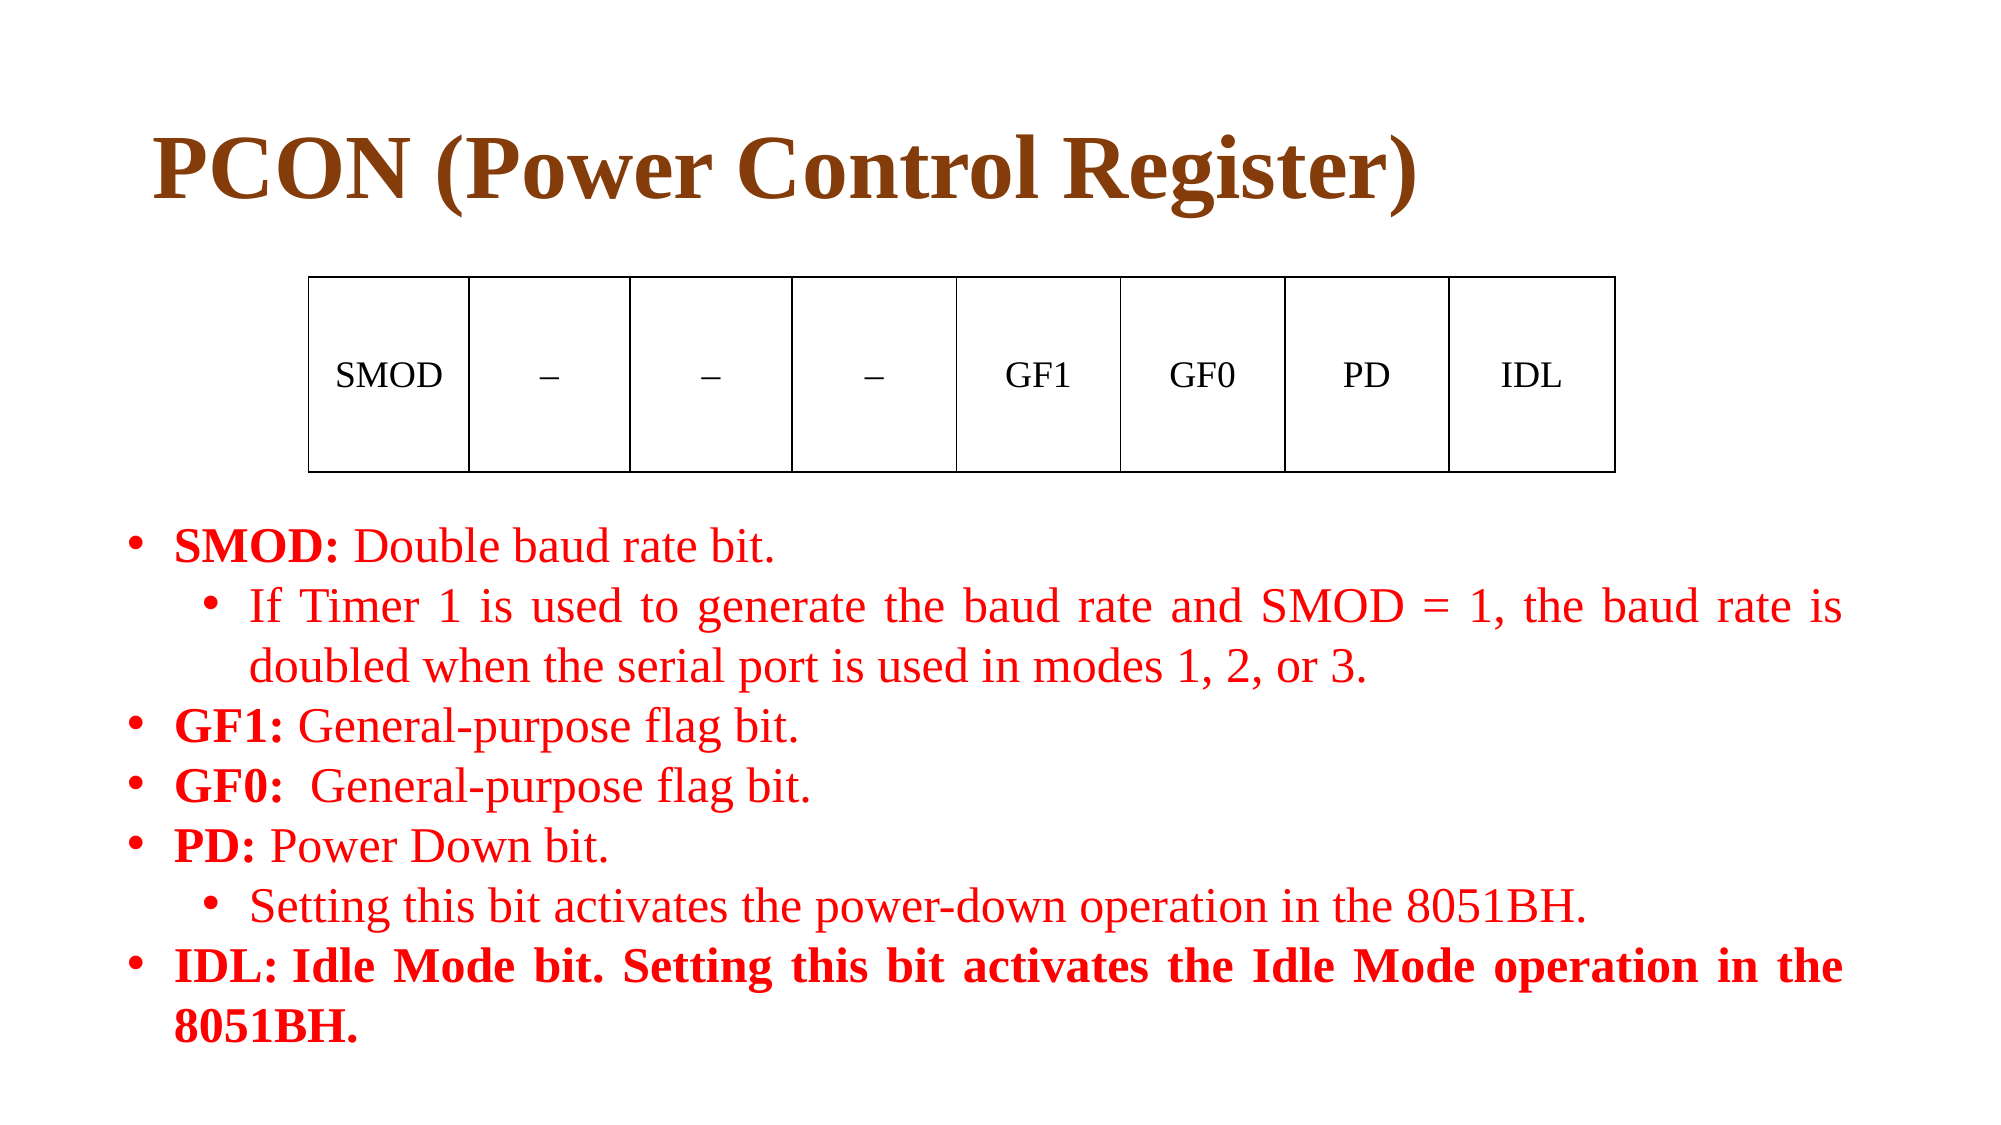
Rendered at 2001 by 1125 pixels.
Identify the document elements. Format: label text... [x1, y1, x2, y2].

text_box SMOD: Double baud rate bit. If Timer 1 is used to generate the baud rate and SMOD = 1, the baud rate is doubled when the serial port is used in modes 1, 2, or 3. GF1: General-purpose flag bit. GF0: General-purpose flag bit. PD: Power Down bit. Setting this bit activates the power-down operation in the 8051BH. IDL: Idle Mode bit. Setting this bit activates the Idle Mode operation in the 8051BH. [112, 504, 1860, 1060]
table_header – [793, 278, 956, 471]
table_header – [470, 278, 629, 471]
table_header IDL [1450, 278, 1614, 471]
title PCON (Power Control Register) [137, 59, 1863, 278]
table_header GF1 [957, 278, 1120, 471]
table_header PD [1286, 278, 1448, 471]
table_header – [631, 278, 791, 471]
table_header SMOD [309, 278, 468, 471]
table_header GF0 [1121, 278, 1284, 471]
